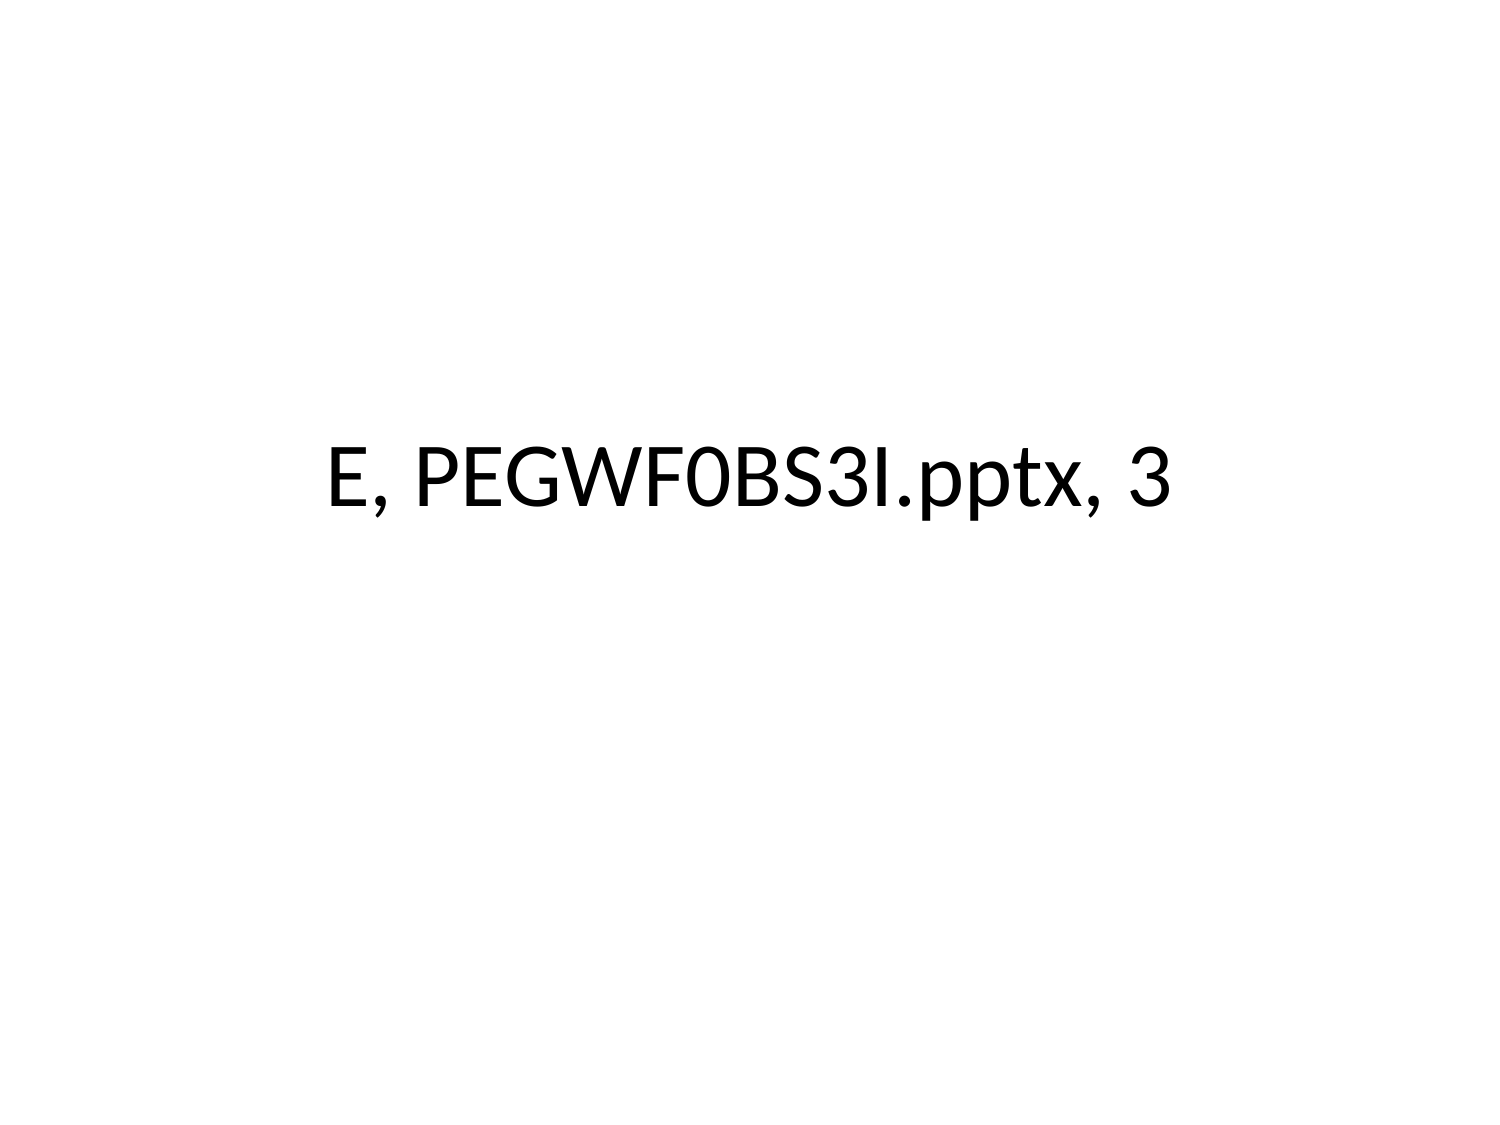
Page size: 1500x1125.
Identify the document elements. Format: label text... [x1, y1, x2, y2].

title E, PEGWF0BS3I.pptx, 3 [112, 349, 1388, 591]
